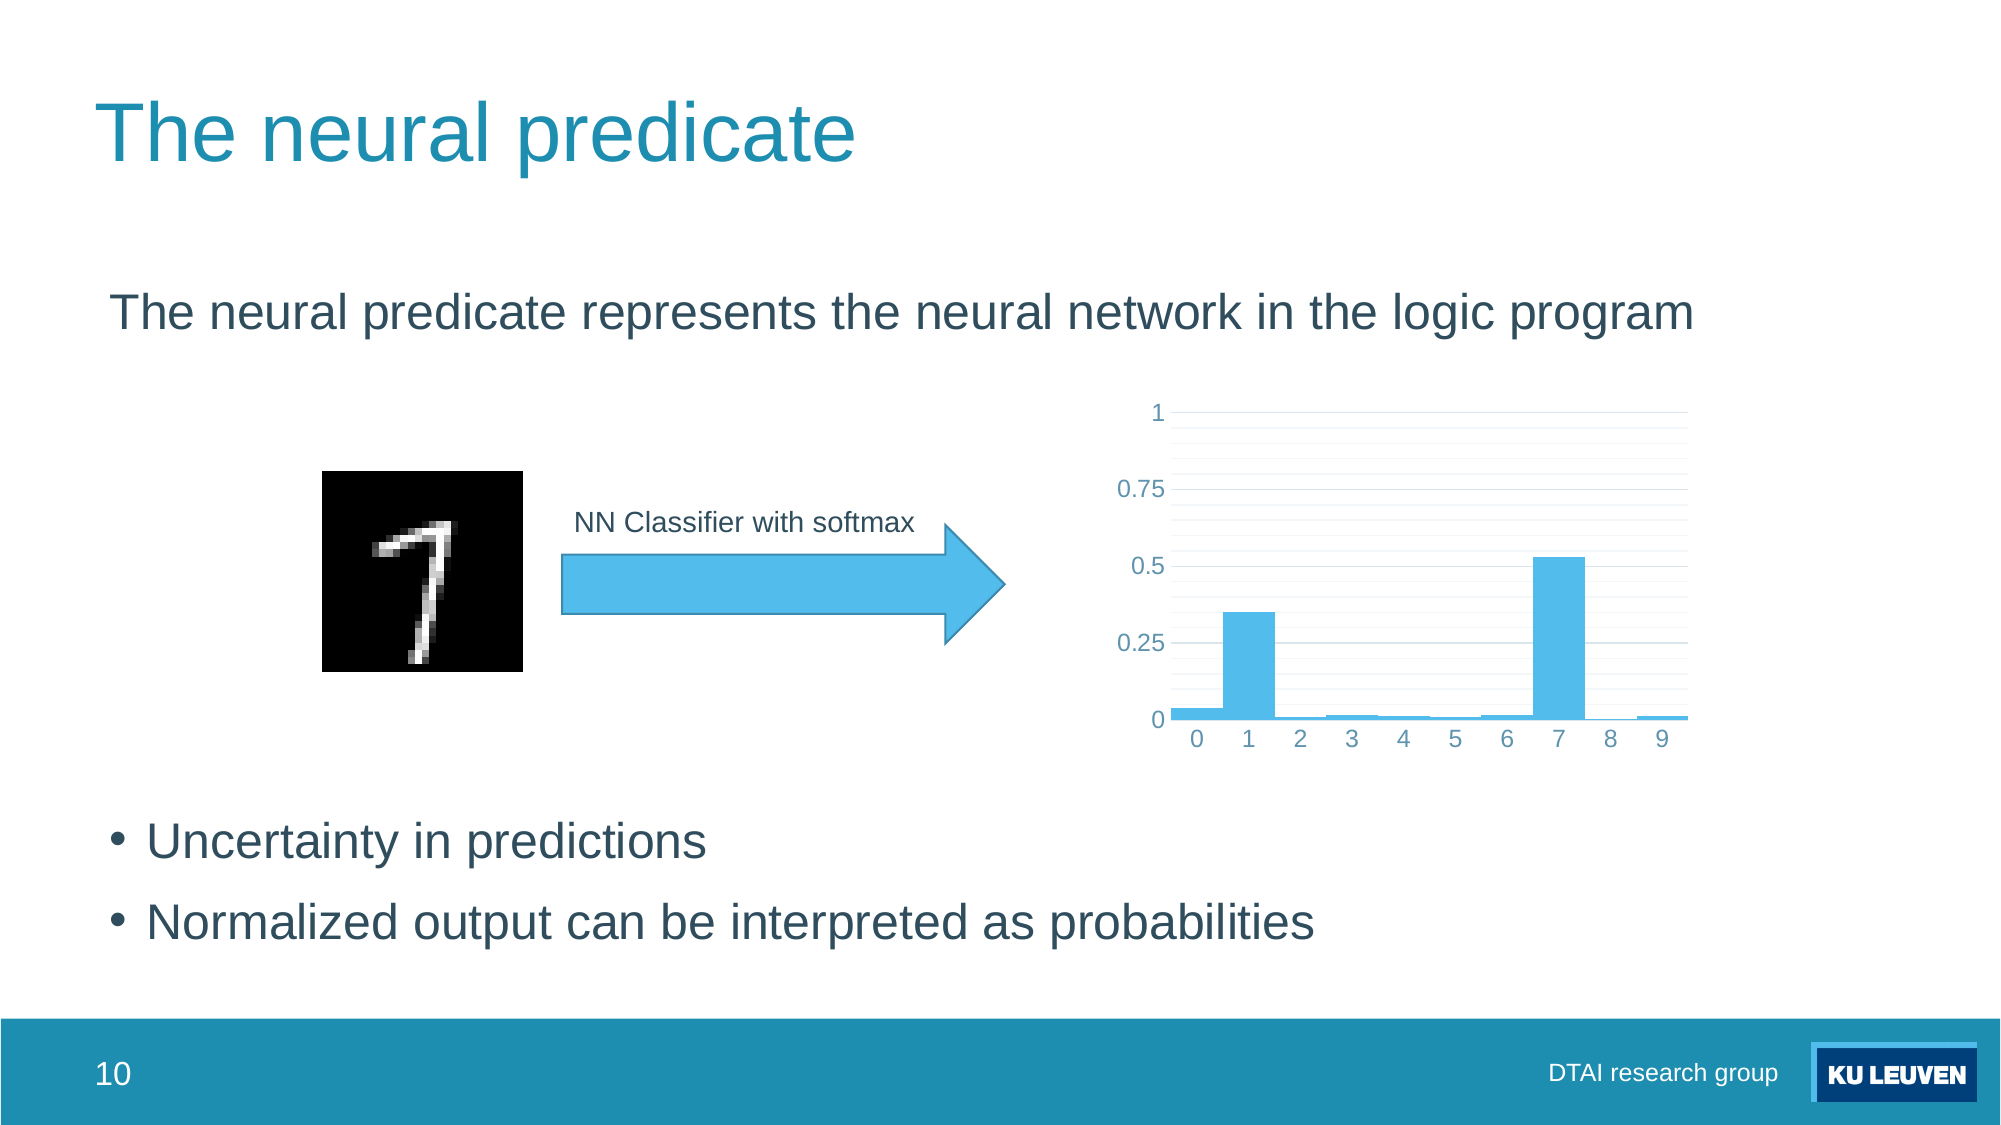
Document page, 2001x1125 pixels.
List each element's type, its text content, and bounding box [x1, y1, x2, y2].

picture [1811, 1042, 1977, 1102]
title The neural predicate [94, 33, 1906, 223]
list The neural predicate represents the neural network in the logic program [94, 271, 1906, 378]
footer DTAI research group [989, 1018, 1809, 1125]
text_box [322, 385, 1729, 783]
text_box Uncertainty in predictions Normalized output can be interpreted as probabilities [94, 801, 1906, 1002]
slide_number 10 [94, 1018, 201, 1125]
